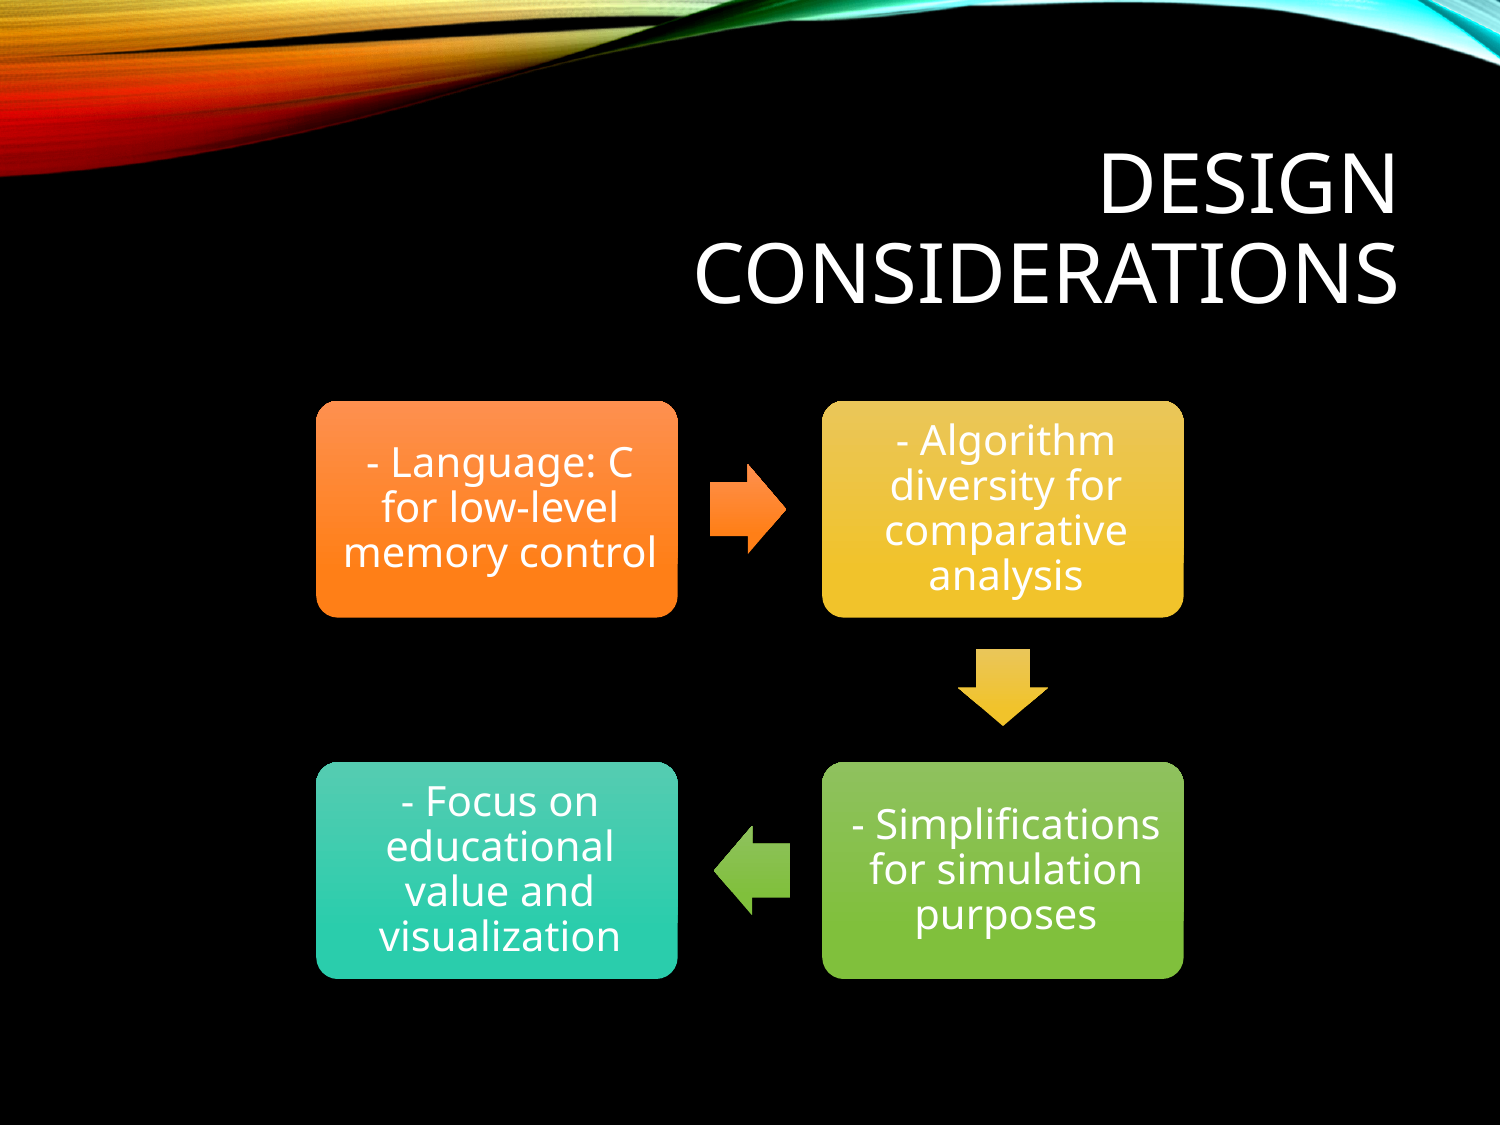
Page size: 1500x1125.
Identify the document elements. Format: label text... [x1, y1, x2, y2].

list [84, 400, 1416, 980]
title Design Considerations [356, 125, 1416, 338]
picture [0, 0, 1500, 178]
